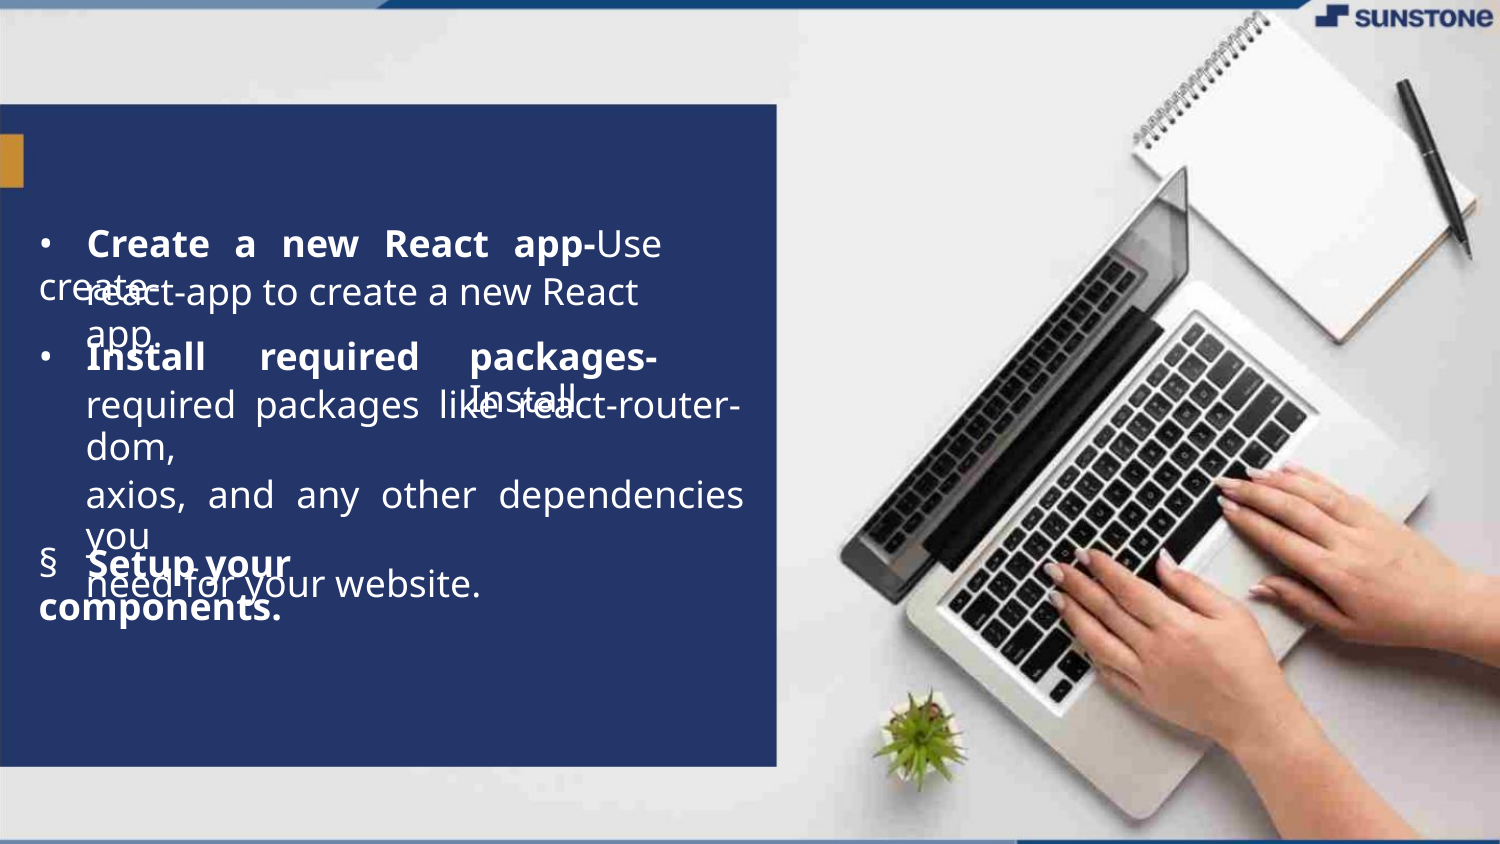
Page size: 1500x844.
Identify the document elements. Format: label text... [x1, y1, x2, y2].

text_box react-app to create a new React app. [85, 271, 653, 355]
text_box § Setup your components. [38, 542, 497, 628]
text_box required packages like react-router-dom, axios, and any other dependencies you need for your website. [85, 384, 747, 606]
text_box required [259, 336, 424, 379]
text_box packages-Install [469, 336, 747, 384]
text_box • Install [38, 335, 213, 379]
text_box [0, 0, 1500, 844]
text_box • Create a new React app-Use create- [38, 222, 746, 309]
